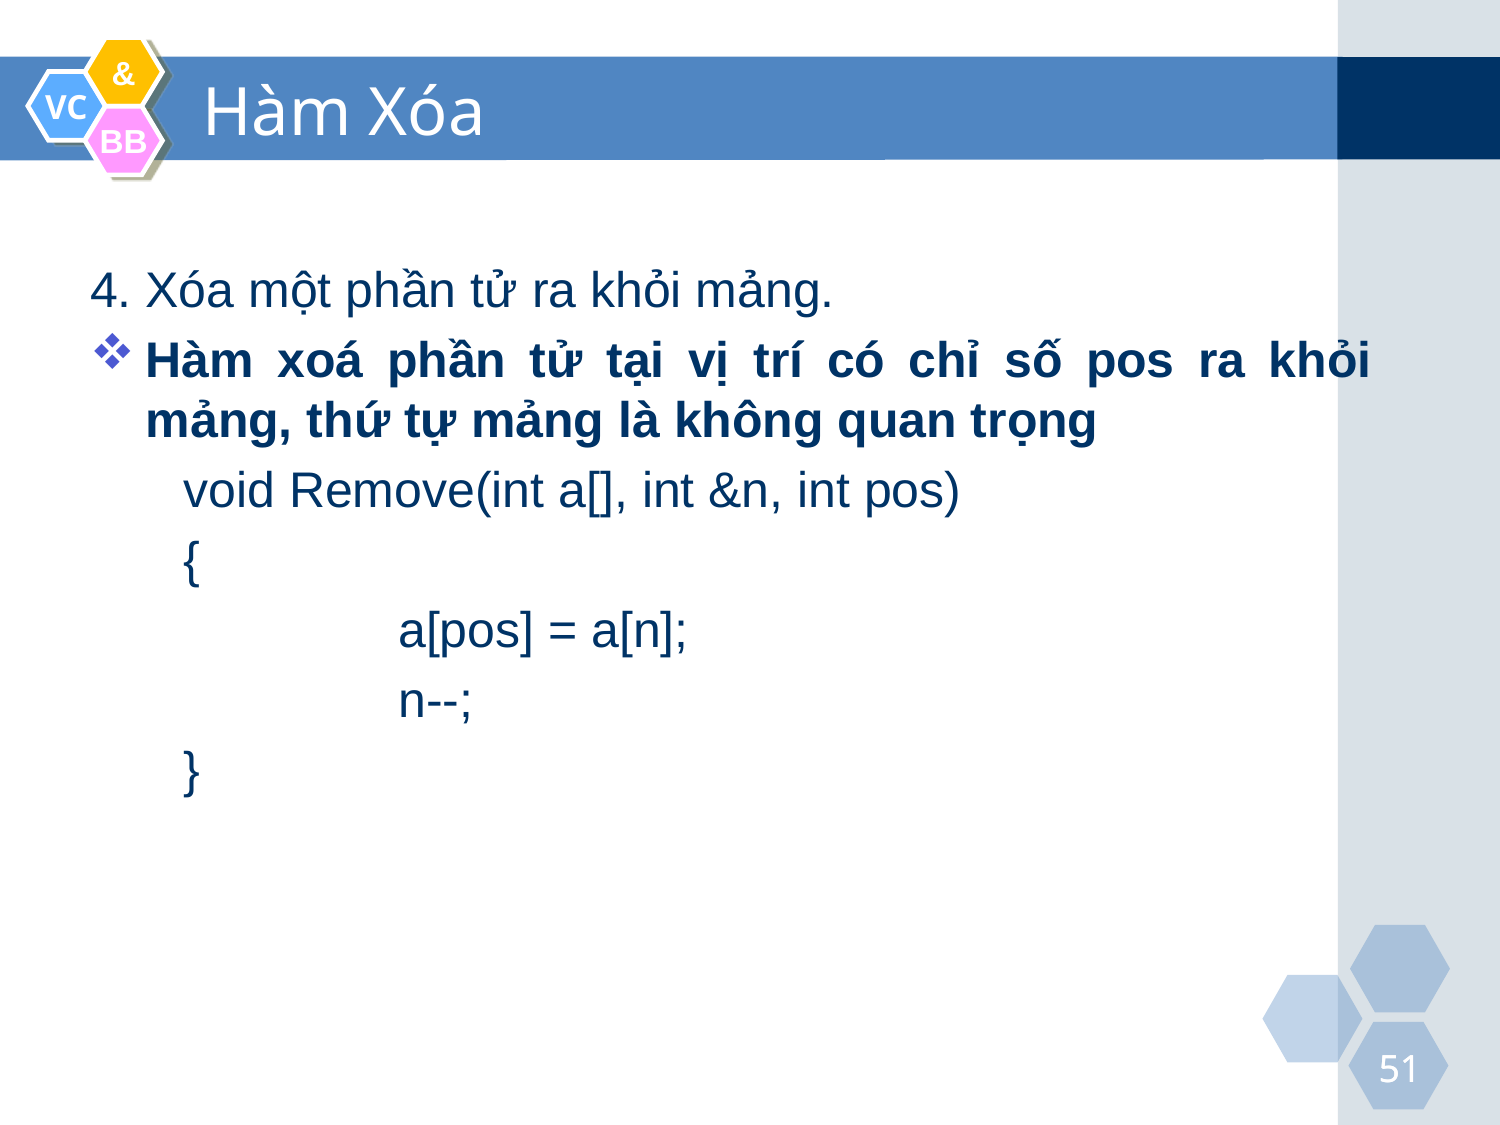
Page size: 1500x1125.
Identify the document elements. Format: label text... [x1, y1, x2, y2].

list 4. Xóa một phần tử ra khỏi mảng. Hàm xoá phần tử tại vị trí có chỉ số pos ra khỏi mảng, thứ tự mảng là không quan trọng void Remove(int a[], int &n, int pos) { a[pos] = a[n]; n--; } [75, 249, 1388, 975]
text_box Hàm Xóa [187, 62, 1288, 155]
